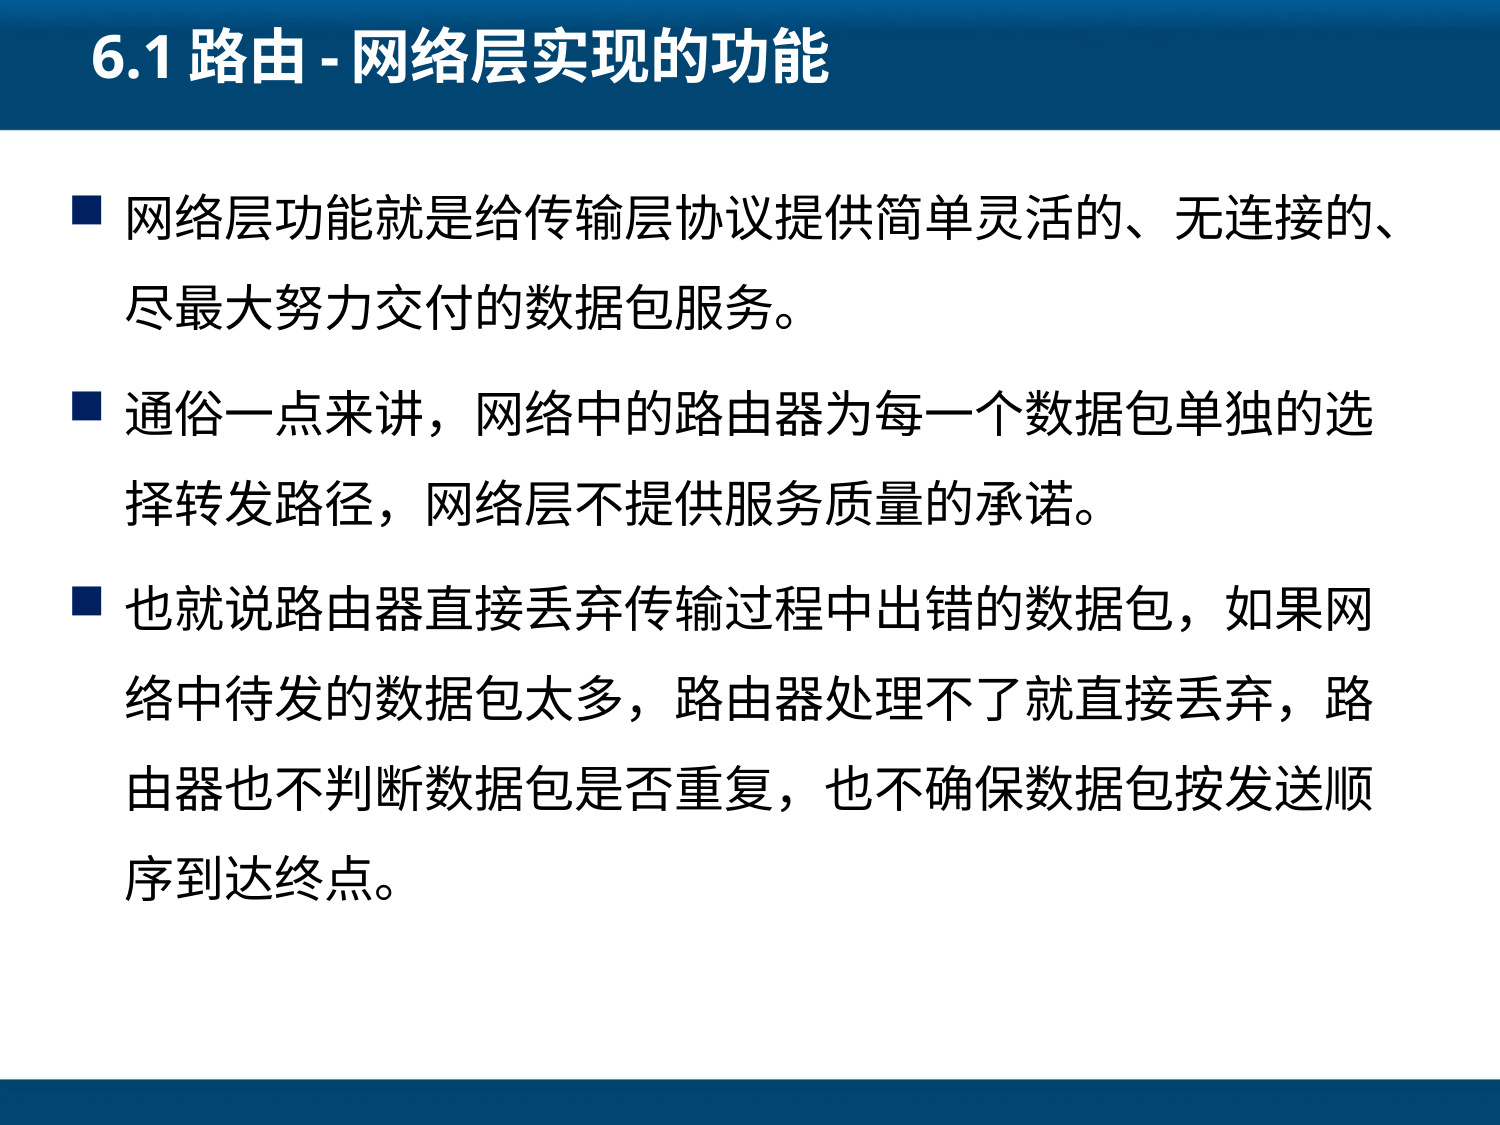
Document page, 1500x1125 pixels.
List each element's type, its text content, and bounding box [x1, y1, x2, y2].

title 6.1路由-网络层实现的功能 [76, 19, 1427, 100]
list 网络层功能就是给传输层协议提供简单灵活的、无连接的、尽最大努力交付的数据包服务。 通俗一点来讲，网络中的路由器为每一个数据包单独的选择转发路径，网络层不提供服务质量的承诺。 也就说路由器直接丢弃传输过程中出错的数据包，如果网络中待发的数据包太多，路由器处理不了就直接丢弃，路由器也不判断数据包是否重复，也不确保数据包按发送顺序到达终点。 [53, 149, 1404, 892]
picture [0, 0, 1500, 1125]
